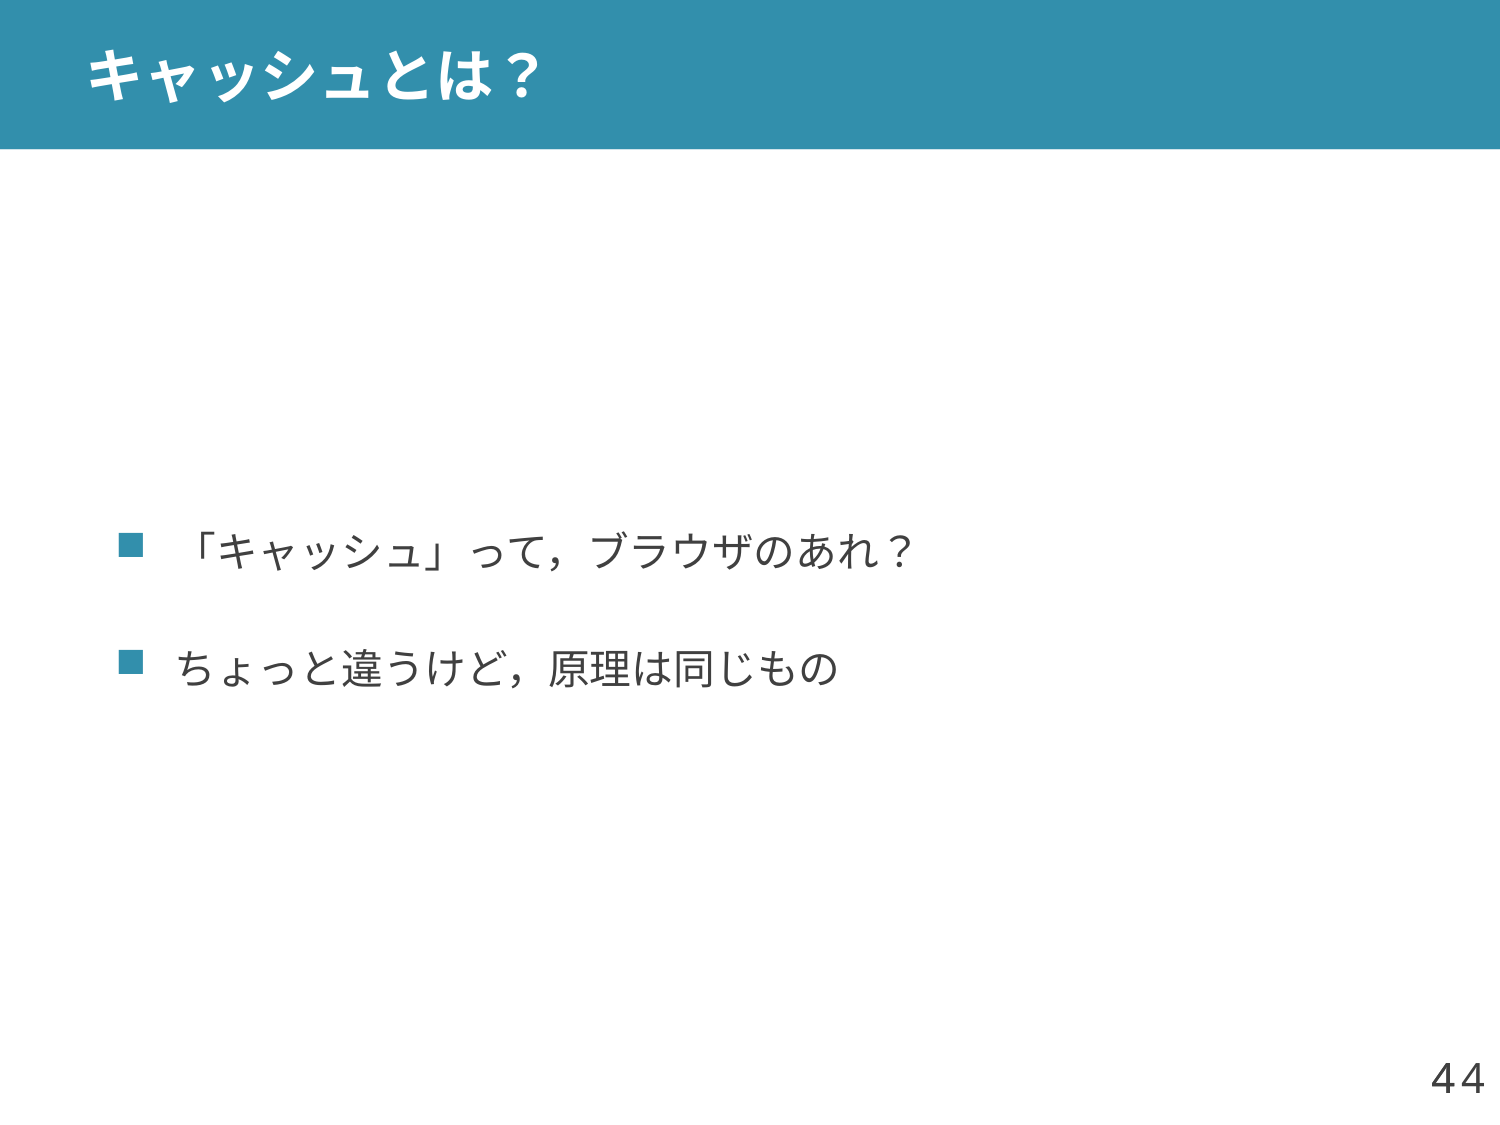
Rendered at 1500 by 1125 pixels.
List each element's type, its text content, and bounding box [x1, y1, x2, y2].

list 「キャッシュ」って，ブラウザのあれ？ ちょっと違うけど，原理は同じもの [100, 178, 1459, 1036]
title キャッシュとは？ [70, 0, 1500, 150]
slide_number 4 [1399, 1034, 1500, 1125]
